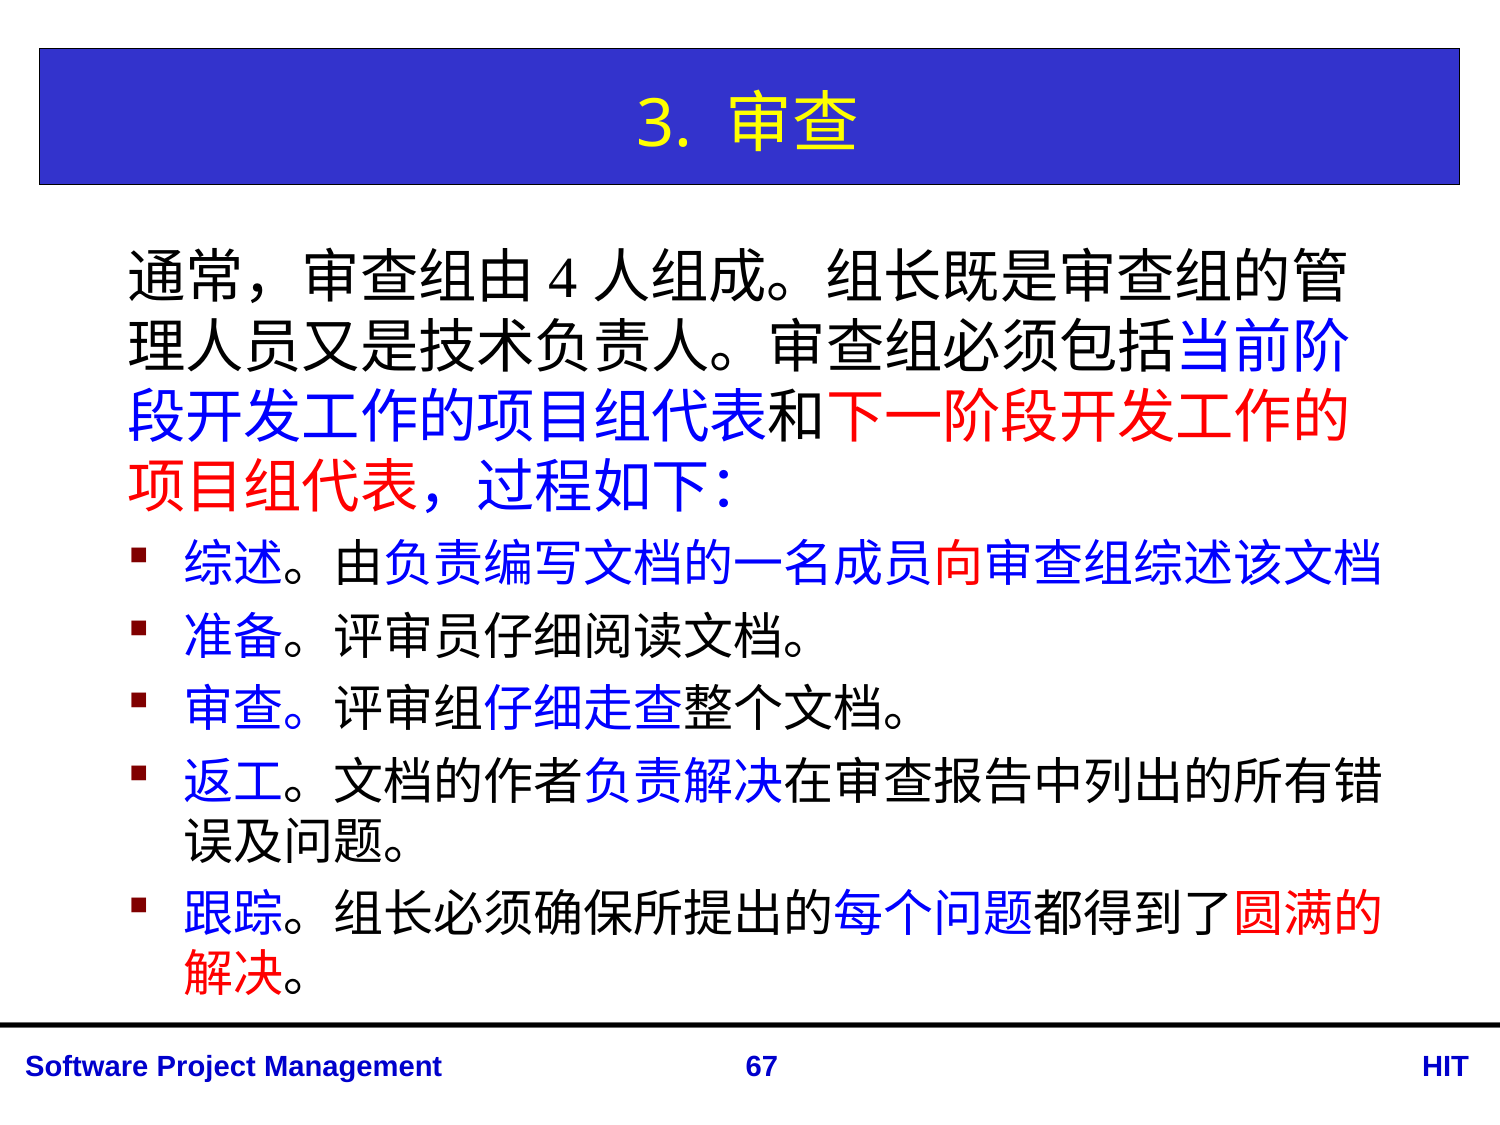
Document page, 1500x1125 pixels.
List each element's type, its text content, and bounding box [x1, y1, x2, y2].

list 通常，审查组由4人组成。组长既是审查组的管理人员又是技术负责人。审查组必须包括当前阶段开发工作的项目组代表和下一阶段开发工作的项目组代表，过程如下： 综述。由负责编写文档的一名成员向审查组综述该文档 准备。评审员仔细阅读文档。 审查。评审组仔细走查整个文档。 返工。文档的作者负责解决在审查报告中列出的所有错误及问题。 跟踪。组长必须确保所提出的每个问题都得到了圆满的解决。 [111, 231, 1412, 941]
title 3. 审查 [38, 54, 1457, 185]
